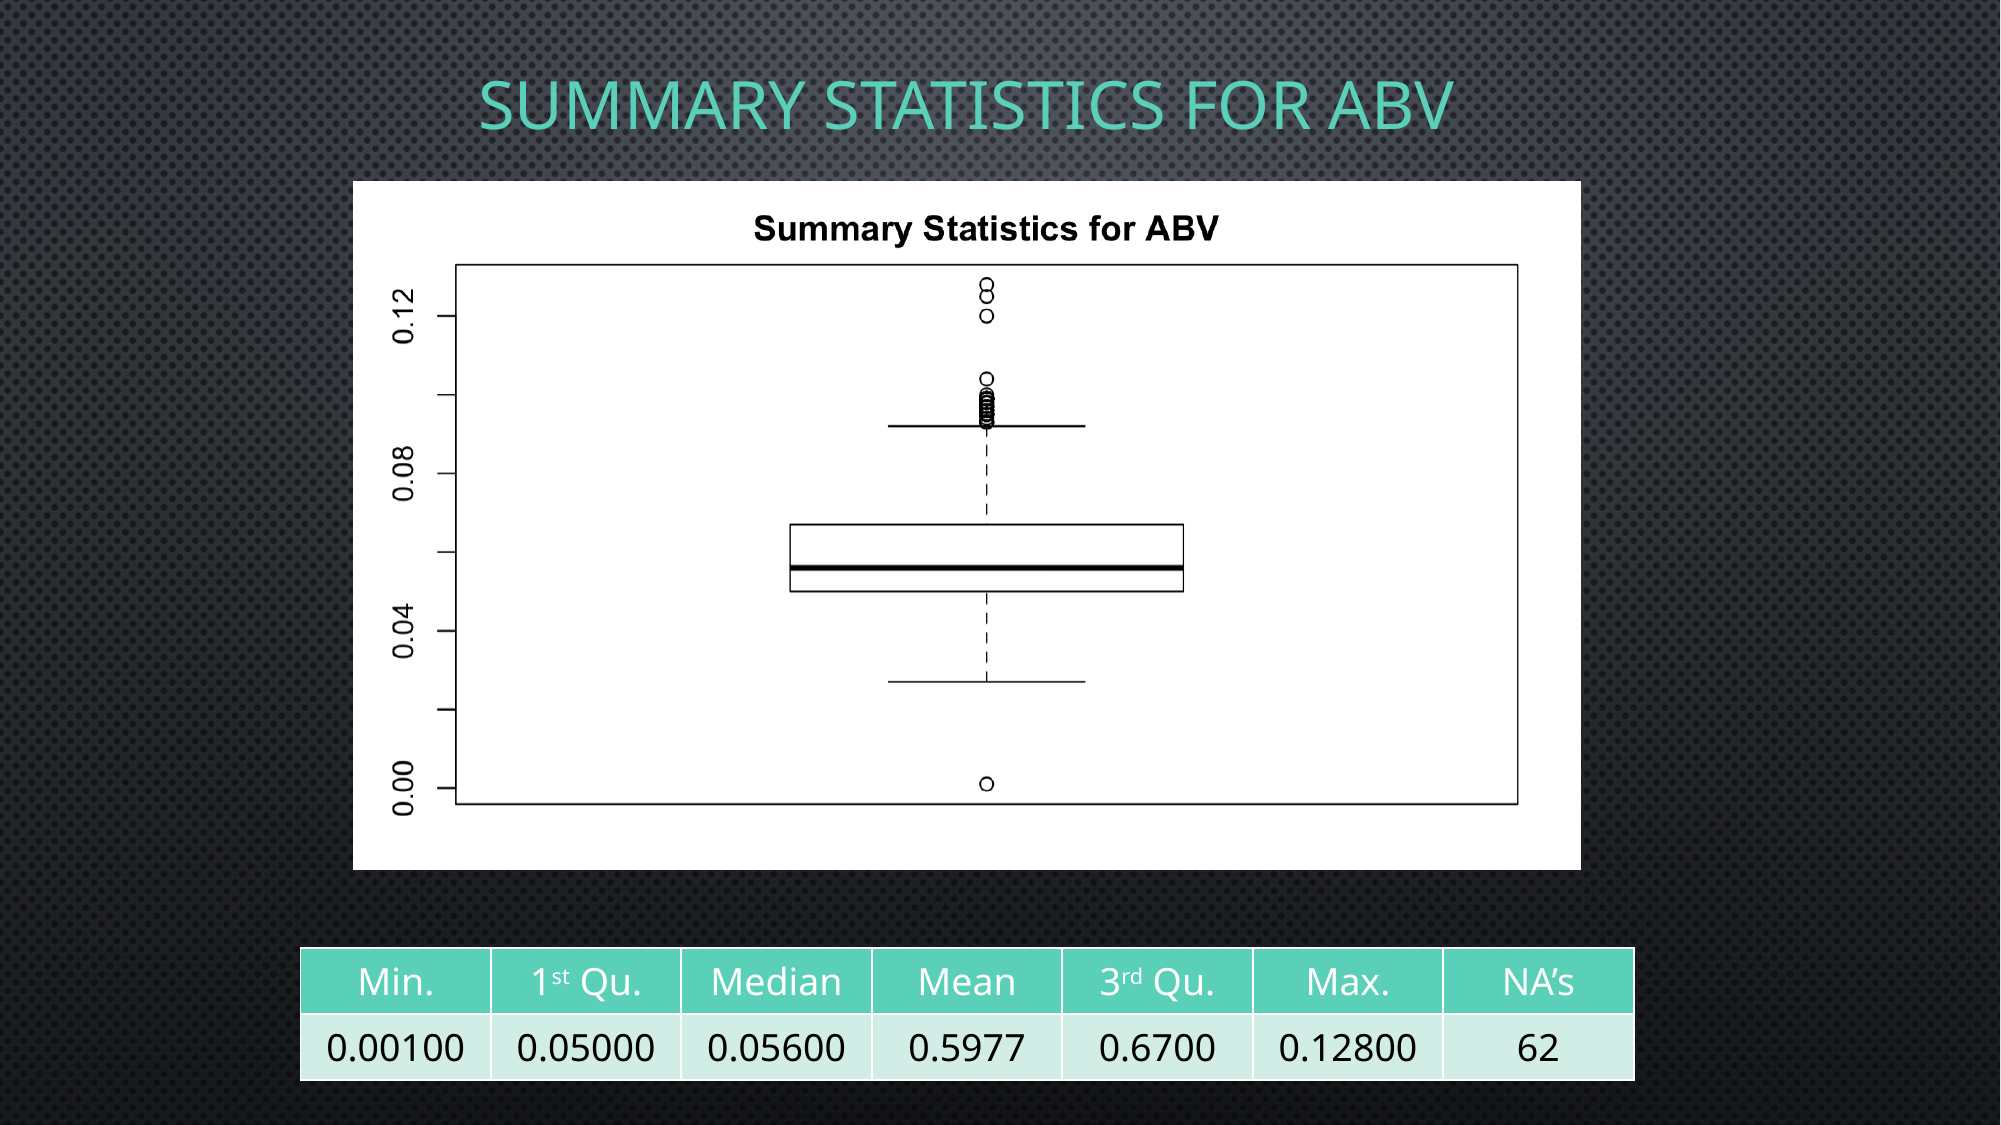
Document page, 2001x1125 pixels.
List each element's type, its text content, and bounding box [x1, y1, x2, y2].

table_header 3rd Qu. [1063, 949, 1252, 1013]
table_header NA’s [1444, 949, 1633, 1013]
table_header Max. [1254, 949, 1442, 1013]
table_header 1st Qu. [492, 949, 680, 1013]
title Summary Statistics for ABV [438, 14, 1497, 181]
table_cell 0.05000 [492, 1015, 680, 1079]
table_cell 0.5977 [873, 1015, 1061, 1079]
table_cell 0.05600 [682, 1015, 871, 1079]
table_cell 0.12800 [1254, 1015, 1442, 1079]
table_header Median [682, 949, 871, 1013]
table_header Min. [301, 949, 490, 1013]
table_header Mean [873, 949, 1061, 1013]
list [353, 181, 1581, 870]
table_cell 0.6700 [1063, 1015, 1252, 1079]
table_cell 62 [1444, 1015, 1633, 1079]
table_cell 0.00100 [301, 1015, 490, 1079]
